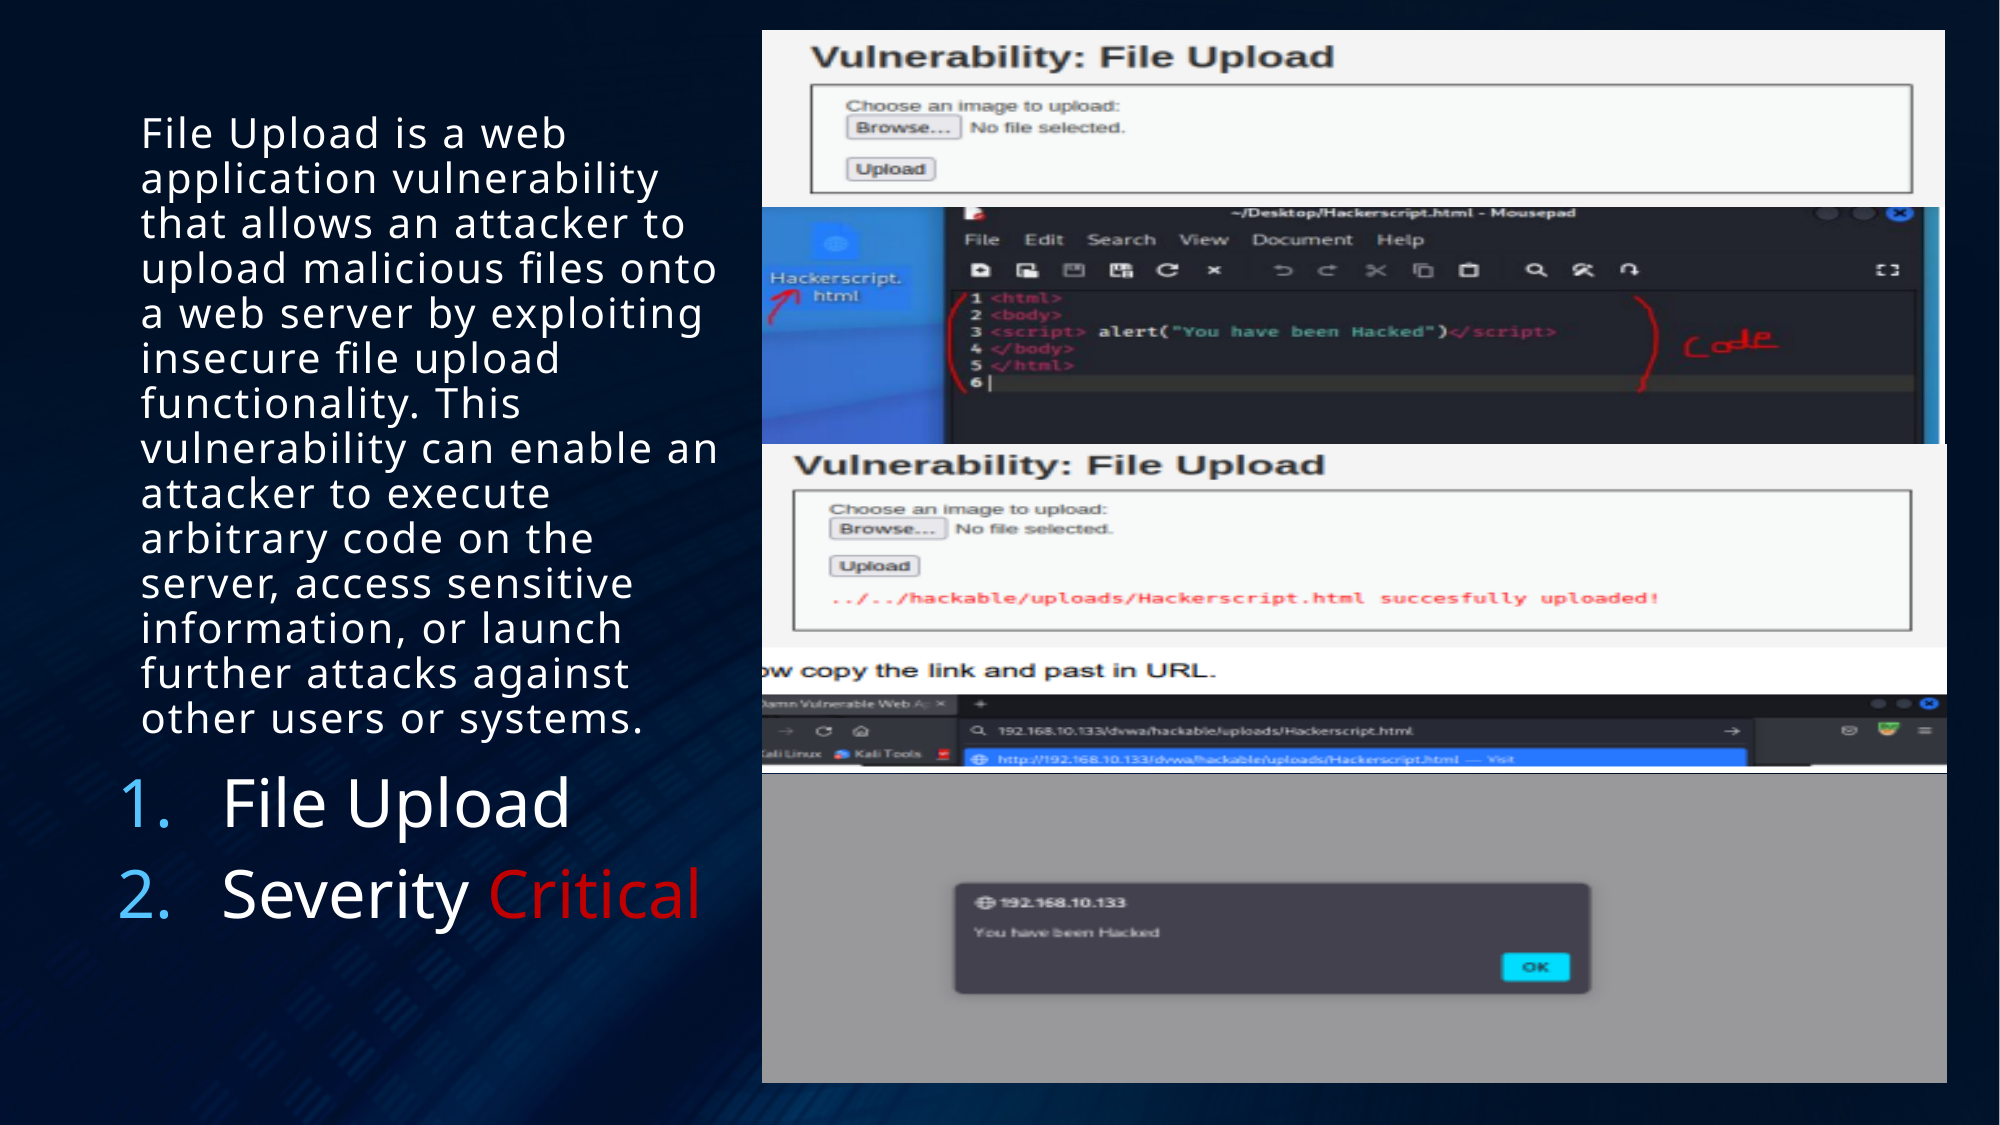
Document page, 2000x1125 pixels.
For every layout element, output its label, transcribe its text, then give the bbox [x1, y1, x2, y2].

list File Upload Severity Critical [101, 762, 763, 988]
title File Upload is a web application vulnerability that allows an attacker to upload malicious files onto a web server by exploiting insecure file upload functionality. This vulnerability can enable an attacker to execute arbitrary code on the server, access sensitive information, or launch further attacks against other users or systems. [125, 312, 762, 750]
picture [0, 0, 2000, 1125]
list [762, 30, 1945, 207]
